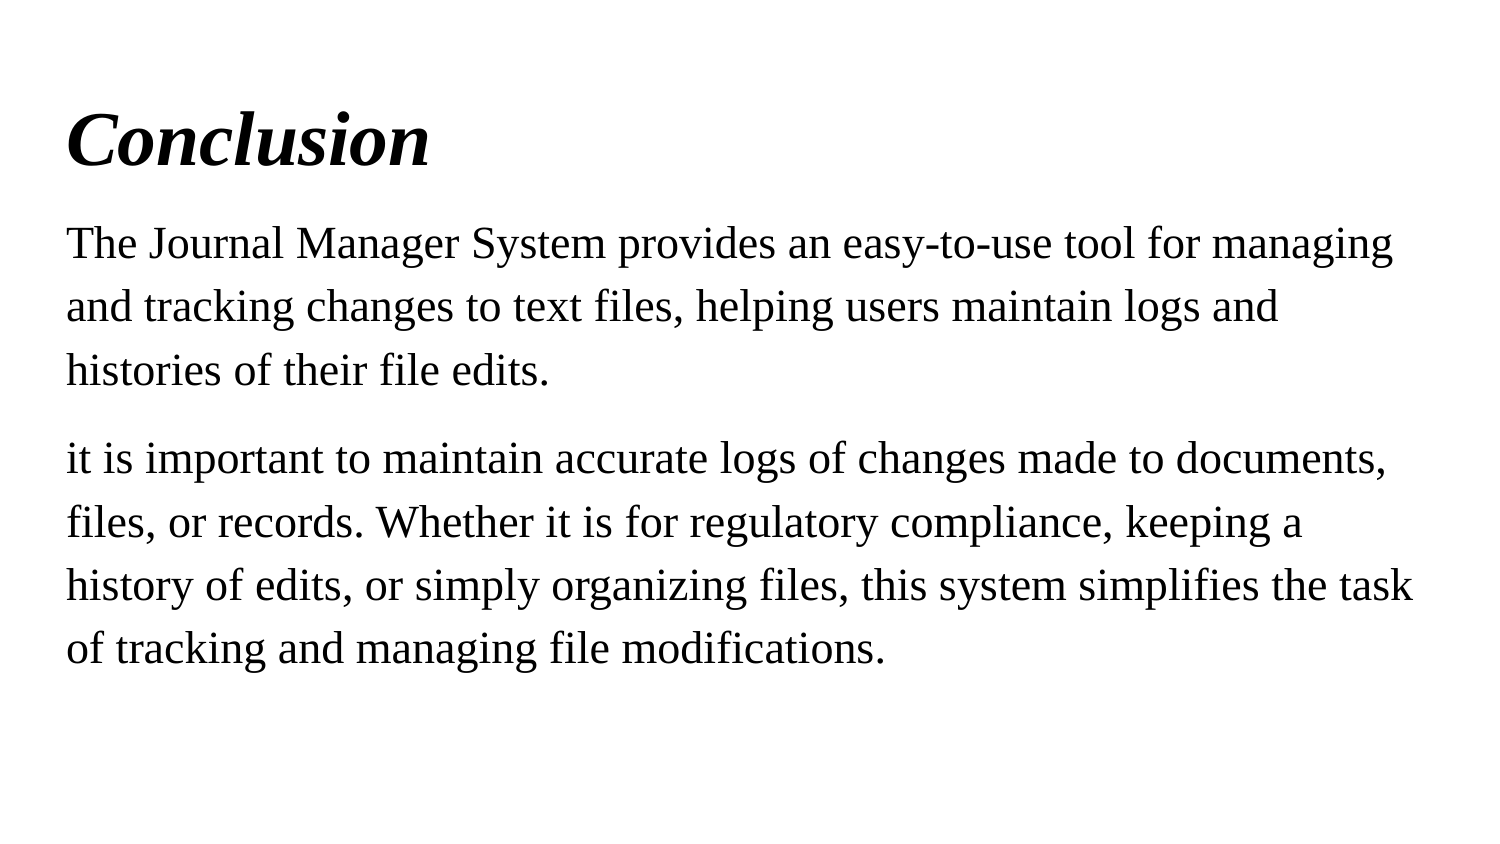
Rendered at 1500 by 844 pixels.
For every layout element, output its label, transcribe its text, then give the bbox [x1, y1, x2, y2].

list The Journal Manager System provides an easy-to-use tool for managing and tracking changes to text files, helping users maintain logs and histories of their file edits. it is important to maintain accurate logs of changes made to documents, files, or records. Whether it is for regulatory compliance, keeping a history of edits, or simply organizing files, this system simplifies the task of tracking and managing file modifications. [51, 189, 1449, 750]
title Conclusion [51, 72, 1449, 167]
